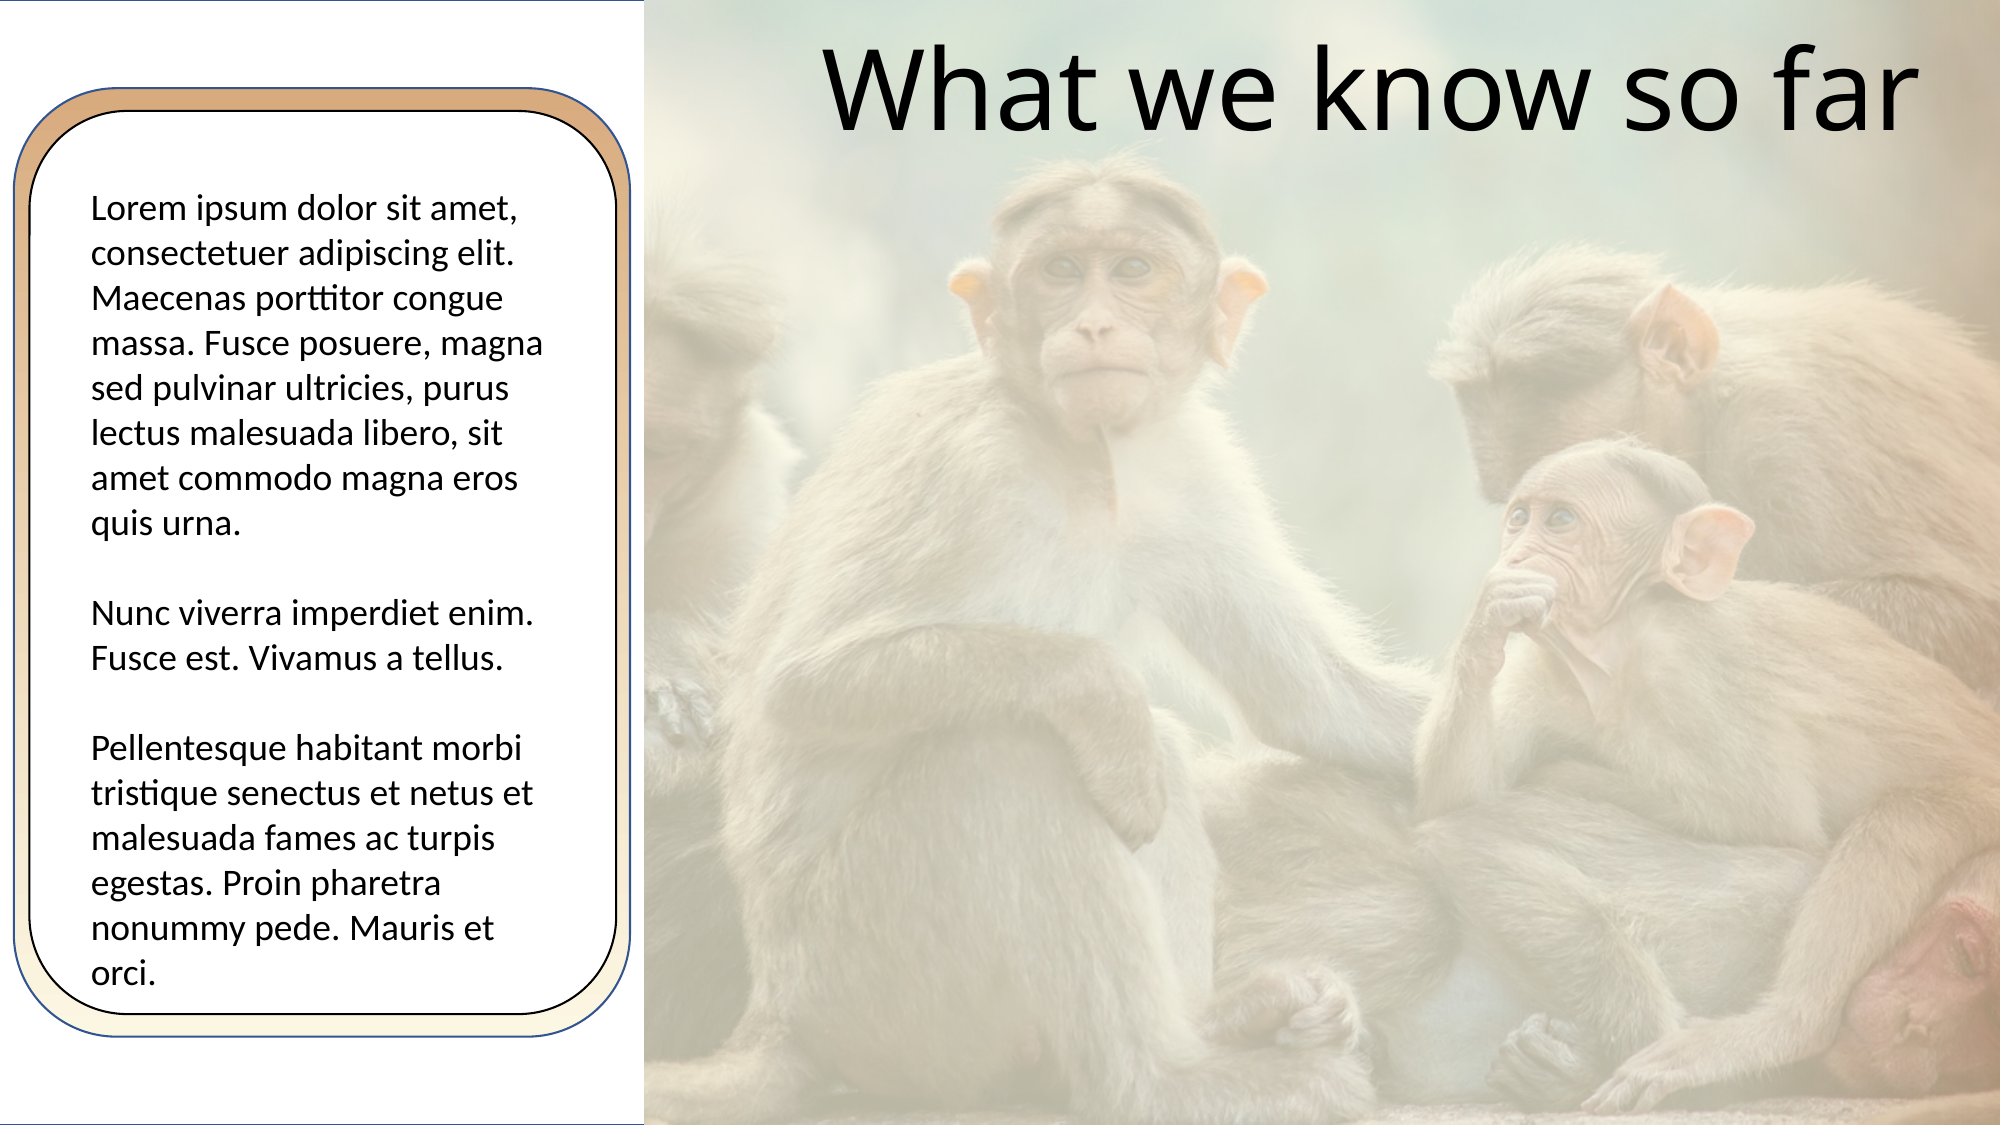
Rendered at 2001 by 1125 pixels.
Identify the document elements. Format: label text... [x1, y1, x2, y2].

picture [644, 0, 2000, 1125]
text_box [0, 0, 643, 1125]
text_box =lorem [28, 109, 618, 1001]
text_box [15, 90, 628, 1026]
text_box Lorem ipsum dolor sit amet, consectetuer adipiscing elit. Maecenas porttitor congue massa. Fusce posuere, magna sed pulvinar ultricies, purus lectus malesuada libero, sit amet commodo magna eros quis urna. Nunc viverra imperdiet enim. Fusce est. Vivamus a tellus. Pellentesque habitant morbi tristique senectus et netus et malesuada fames ac turpis egestas. Proin pharetra nonummy pede. Mauris et orci. [76, 175, 577, 1046]
